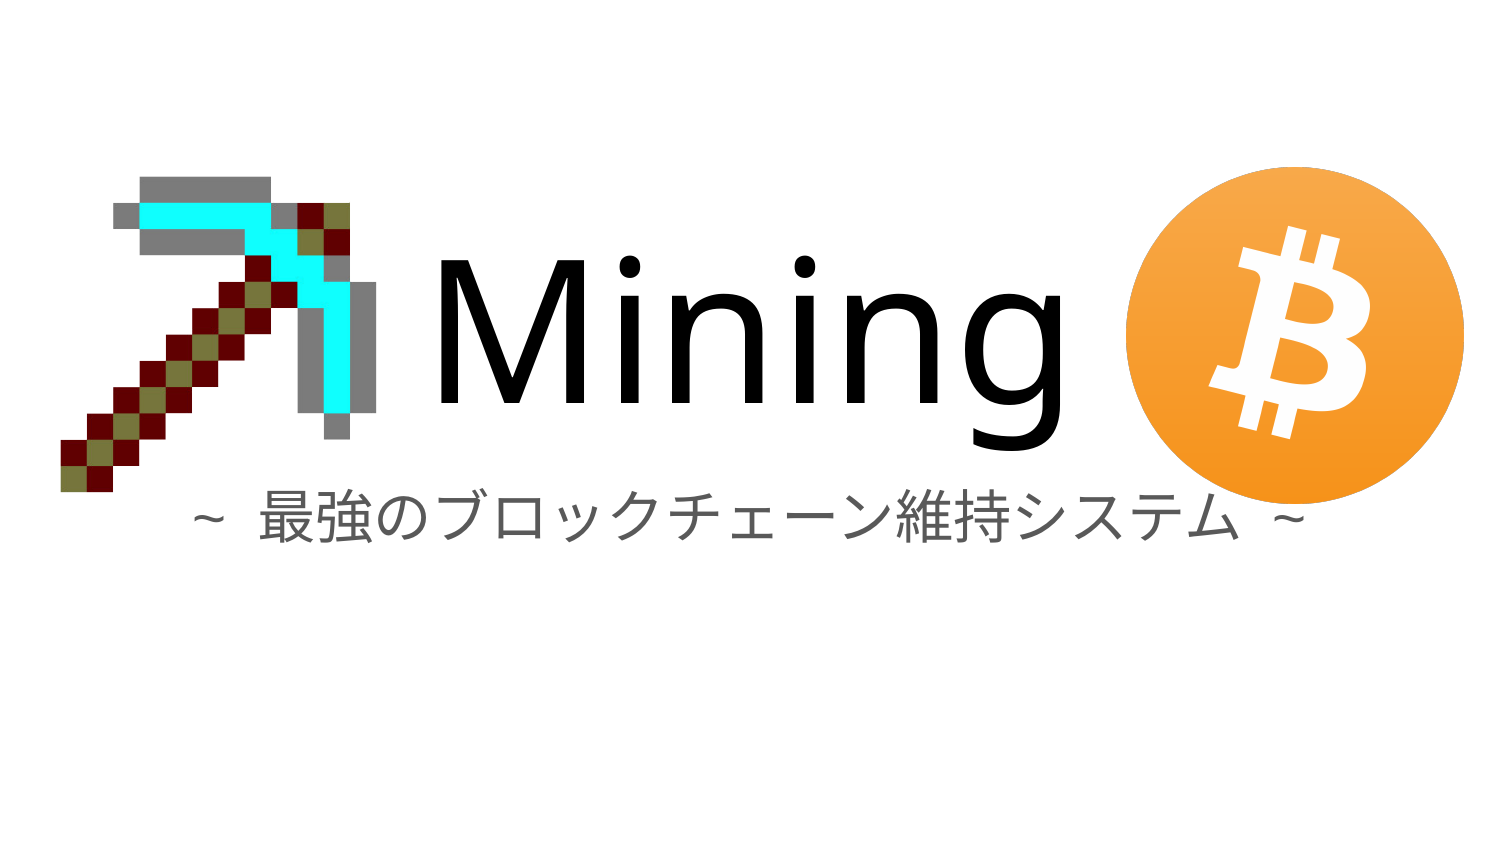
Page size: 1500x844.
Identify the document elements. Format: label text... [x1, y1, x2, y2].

subtitle ~ 最強のブロックチェーン維持システム ~ [51, 464, 1449, 595]
picture [50, 166, 389, 505]
title Mining [51, 122, 1449, 459]
picture [1126, 166, 1464, 505]
